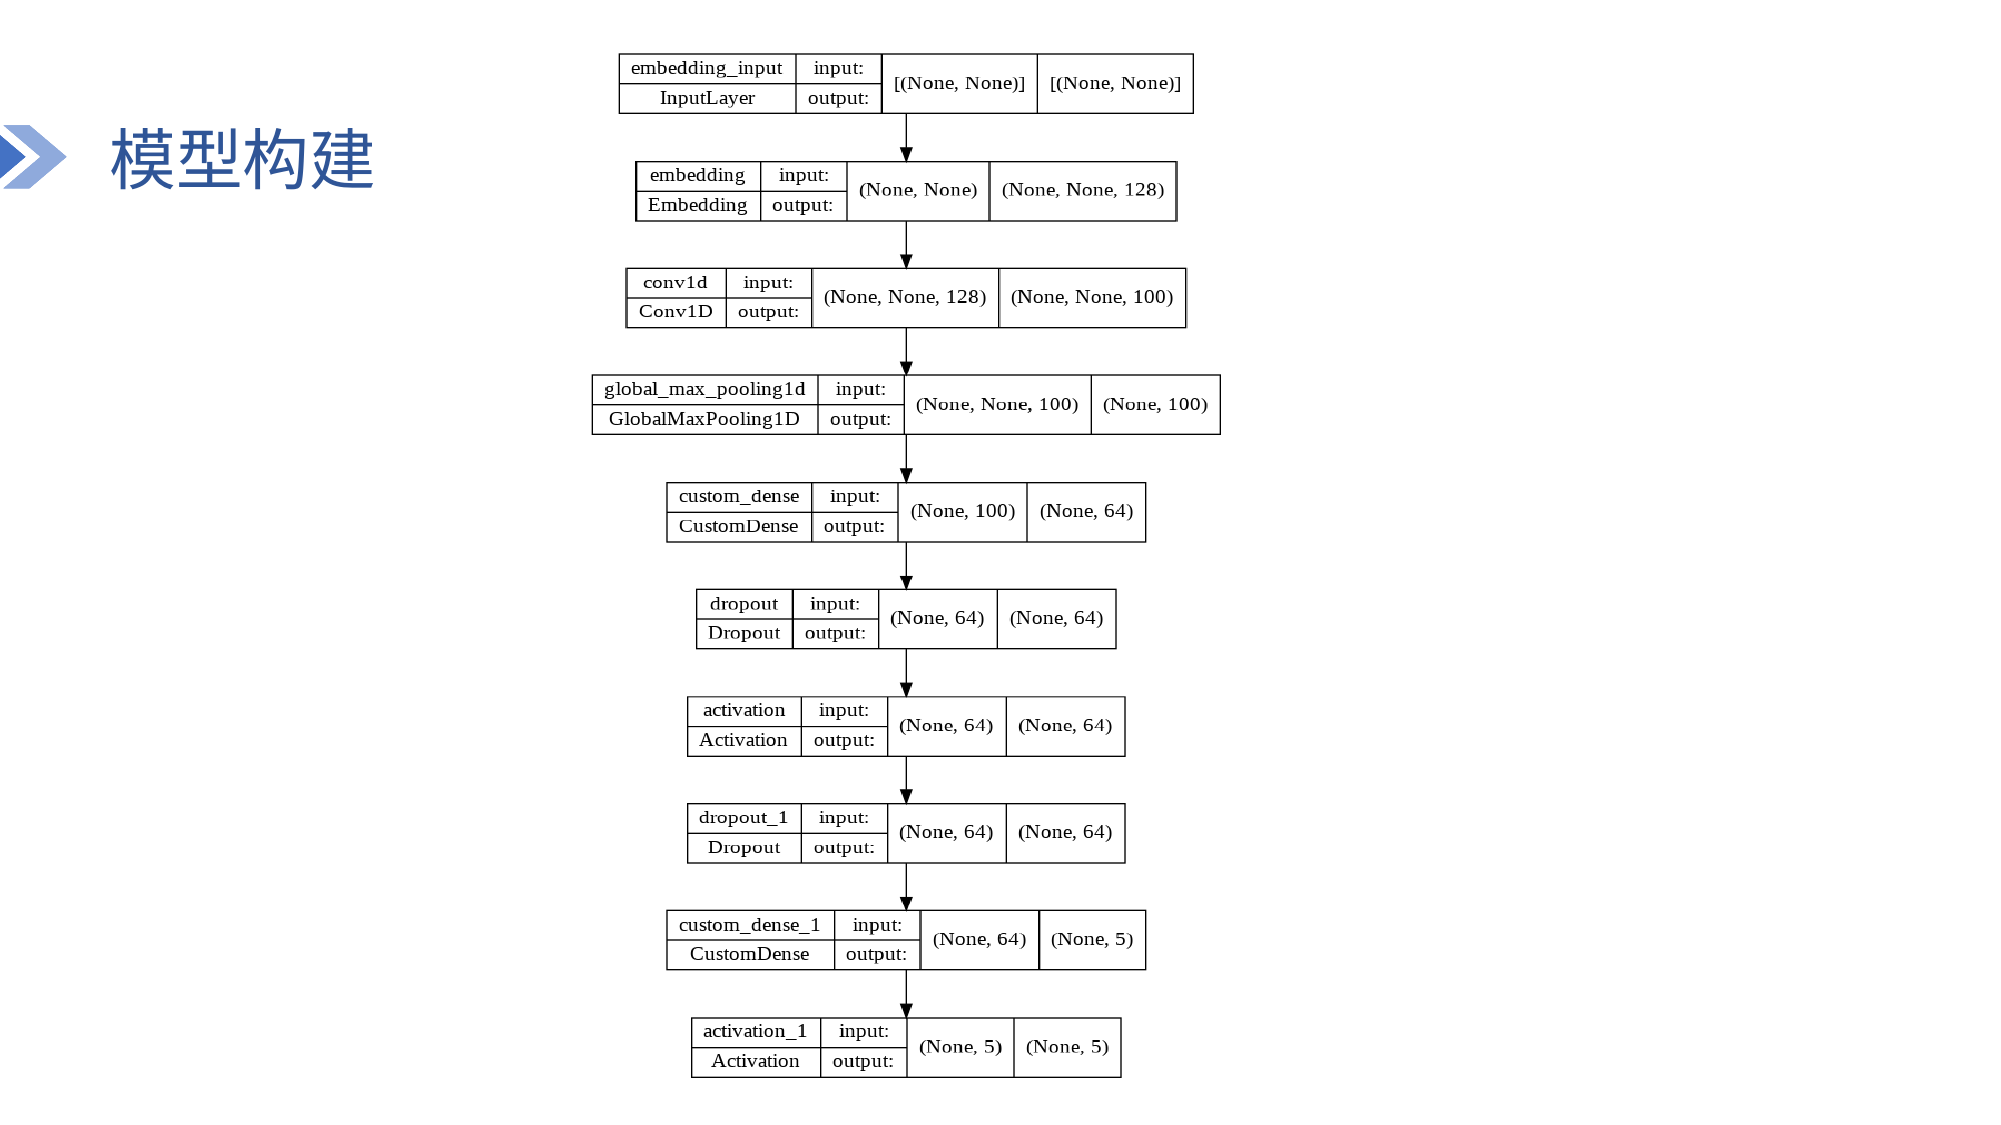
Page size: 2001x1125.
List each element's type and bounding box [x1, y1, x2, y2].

picture [587, 47, 1227, 1082]
text_box [0, 125, 67, 189]
text_box [0, 103, 501, 212]
